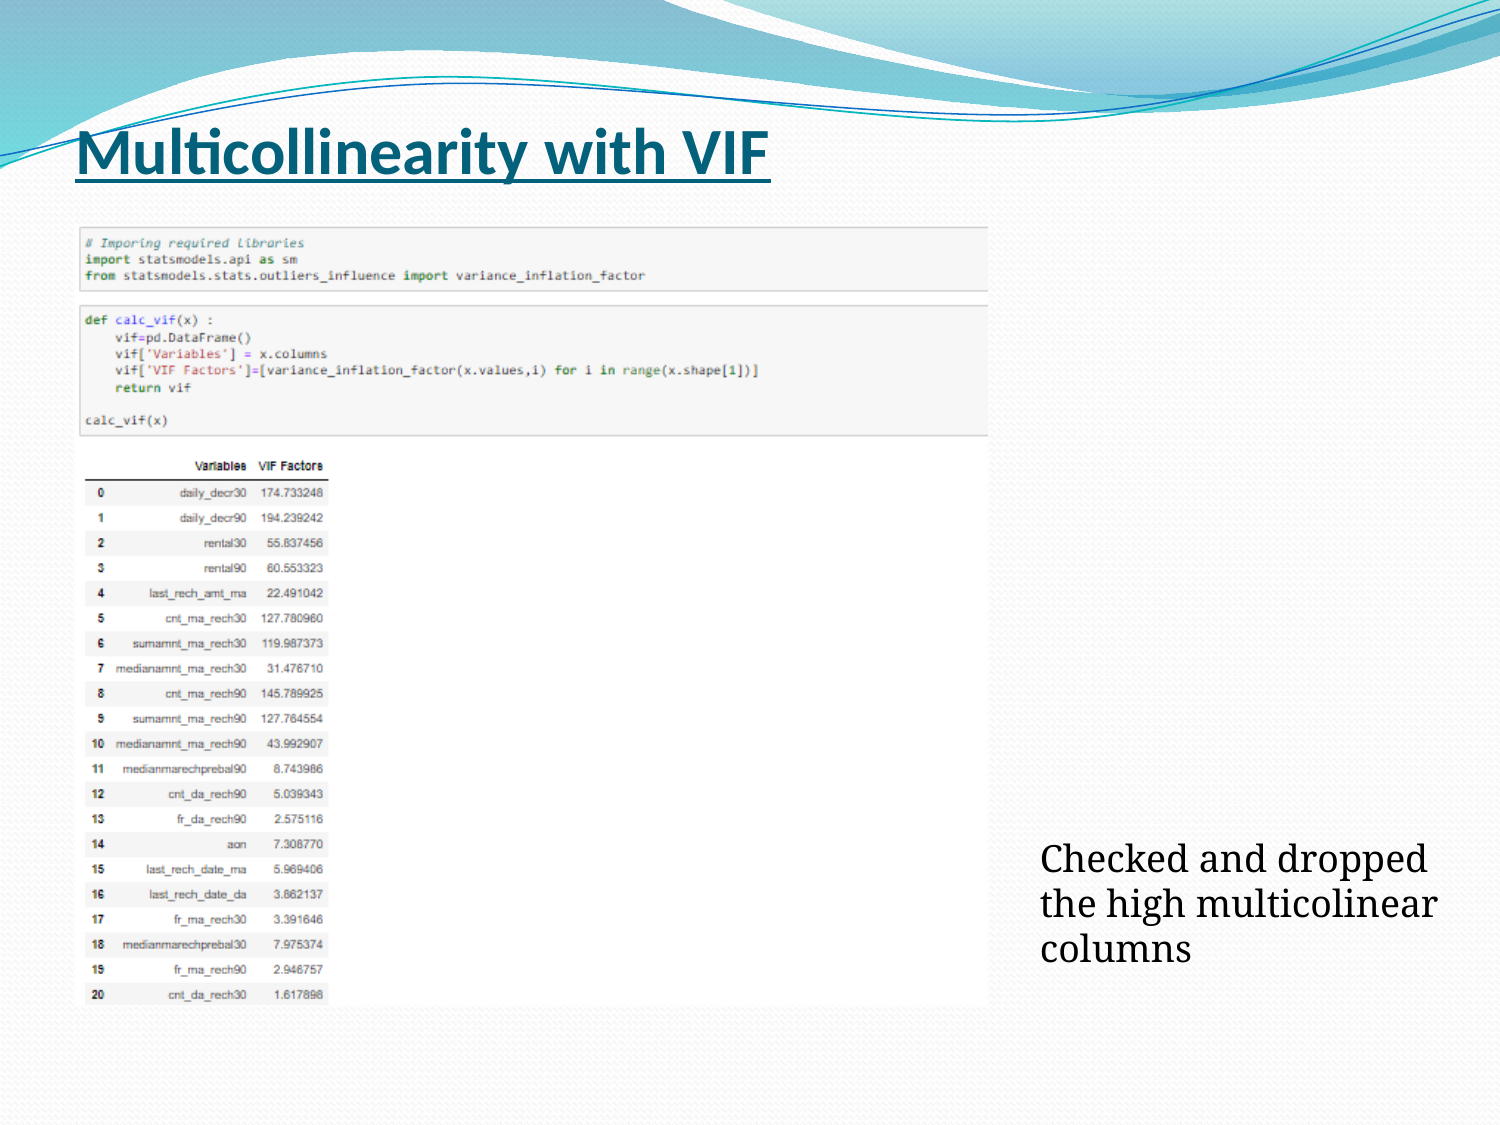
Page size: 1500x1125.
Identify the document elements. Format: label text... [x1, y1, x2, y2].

text_box Checked and dropped the high multicolinear columns [1024, 827, 1463, 978]
picture [74, 224, 988, 1006]
title Multicollinearity with VIF [75, 99, 1438, 188]
